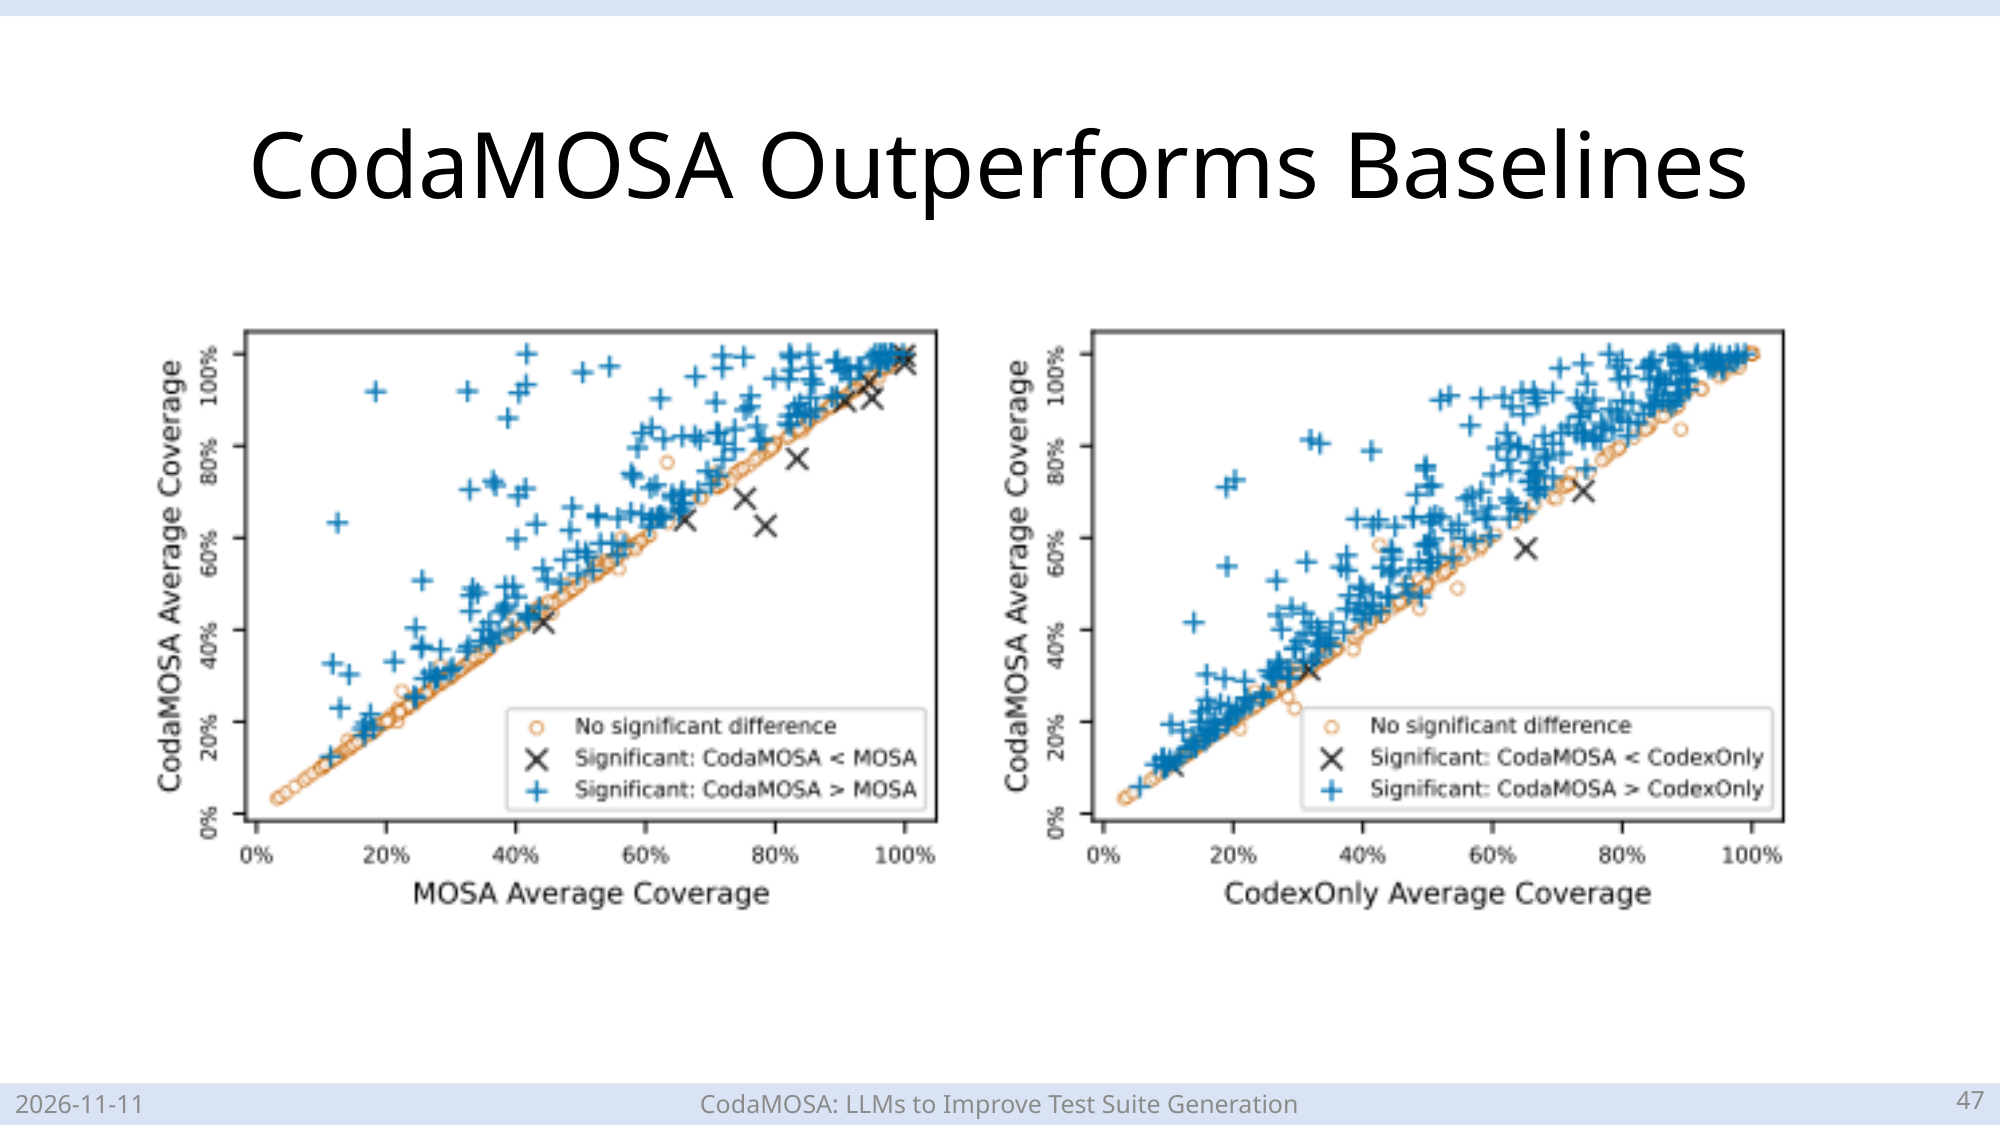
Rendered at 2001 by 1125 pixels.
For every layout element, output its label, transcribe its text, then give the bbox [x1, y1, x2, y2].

slide_number 46 [1550, 1083, 2000, 1121]
picture [137, 311, 955, 926]
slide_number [0, 1087, 450, 1124]
title CodaMOSA Outperforms Baselines [137, 59, 1863, 278]
picture [984, 311, 1802, 926]
footer CodaMOSA: LLMs to Improve Test Suite Generation [662, 1087, 1338, 1124]
